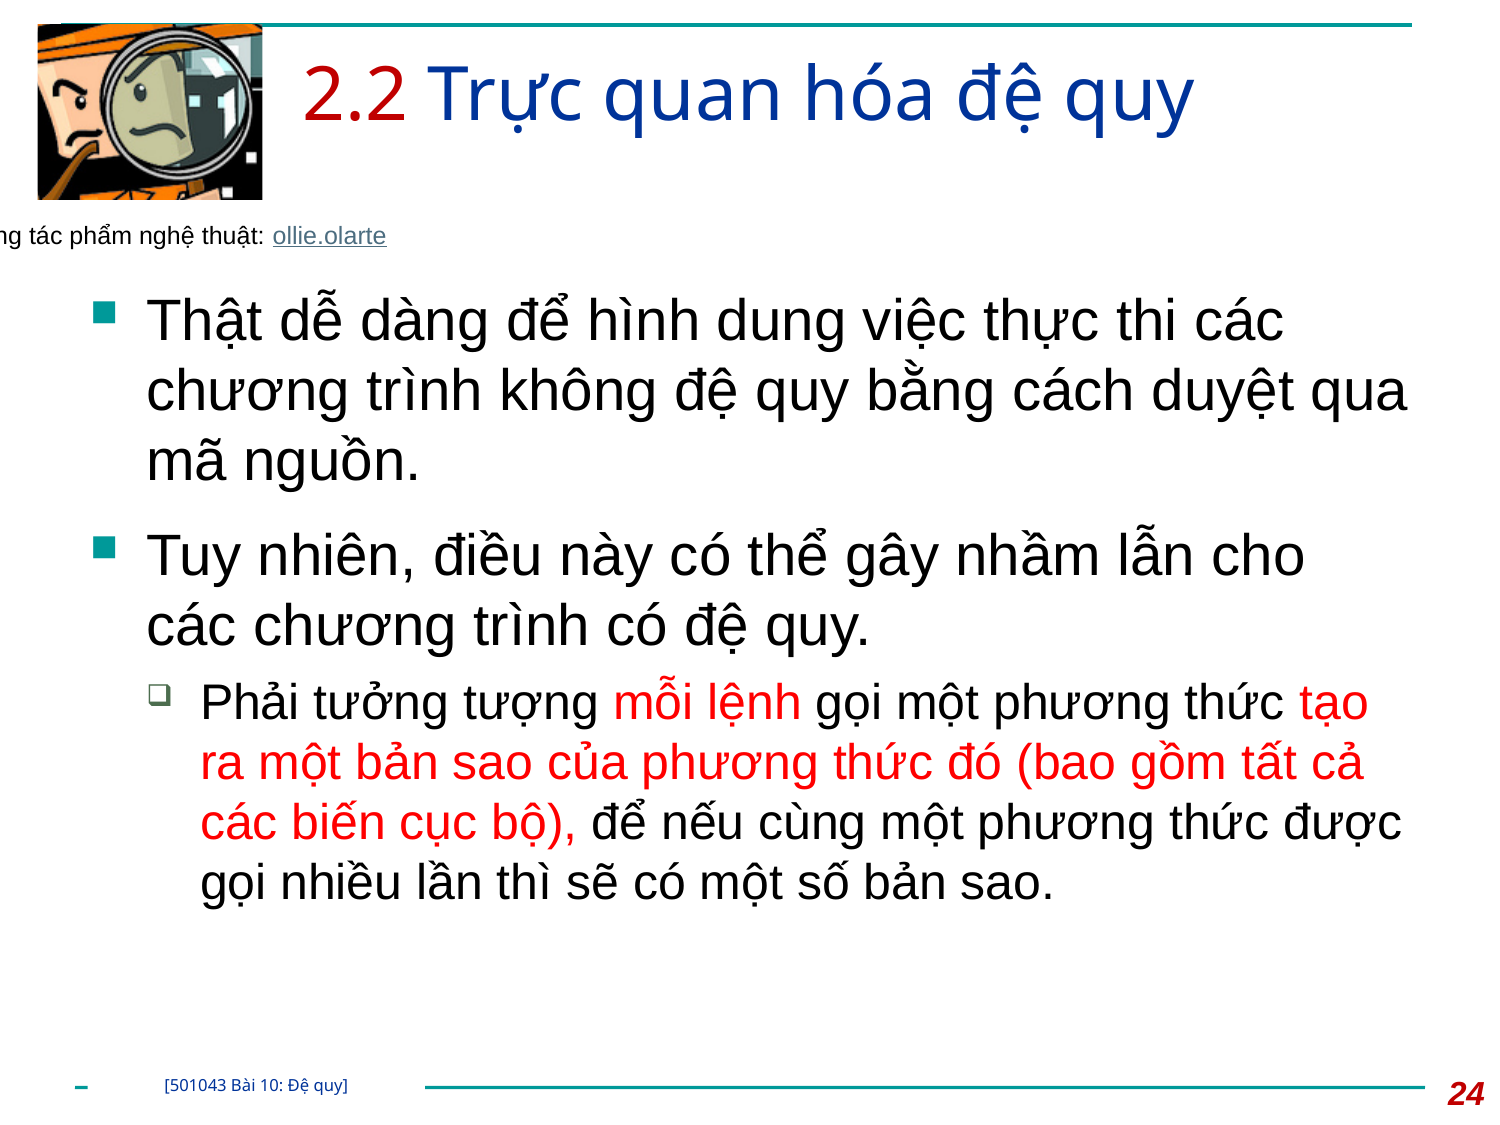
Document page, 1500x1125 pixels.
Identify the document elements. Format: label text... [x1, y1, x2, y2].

list Thật dễ dàng để hình dung việc thực thi các chương trình không đệ quy bằng cách duyệt qua mã nguồn. Tuy nhiên, điều này có thể gây nhầm lẫn cho các chương trình có đệ quy. Phải tưởng tượng mỗi lệnh gọi một phương thức tạo ra một bản sao của phương thức đó (bao gồm tất cả các biến cục bộ), để nếu cùng một phương thức được gọi nhiều lần thì sẽ có một số bản sao. [74, 274, 1426, 1013]
slide_number 24 [1400, 1065, 1500, 1125]
text_box [501043 Bài 10: Đệ quy] [87, 1074, 425, 1100]
title 2.2 Trực quan hóa đệ quy [287, 37, 1426, 168]
text_box Tín dụng tác phẩm nghệ thuật: ollie.olarte [0, 212, 402, 258]
picture [37, 24, 263, 201]
